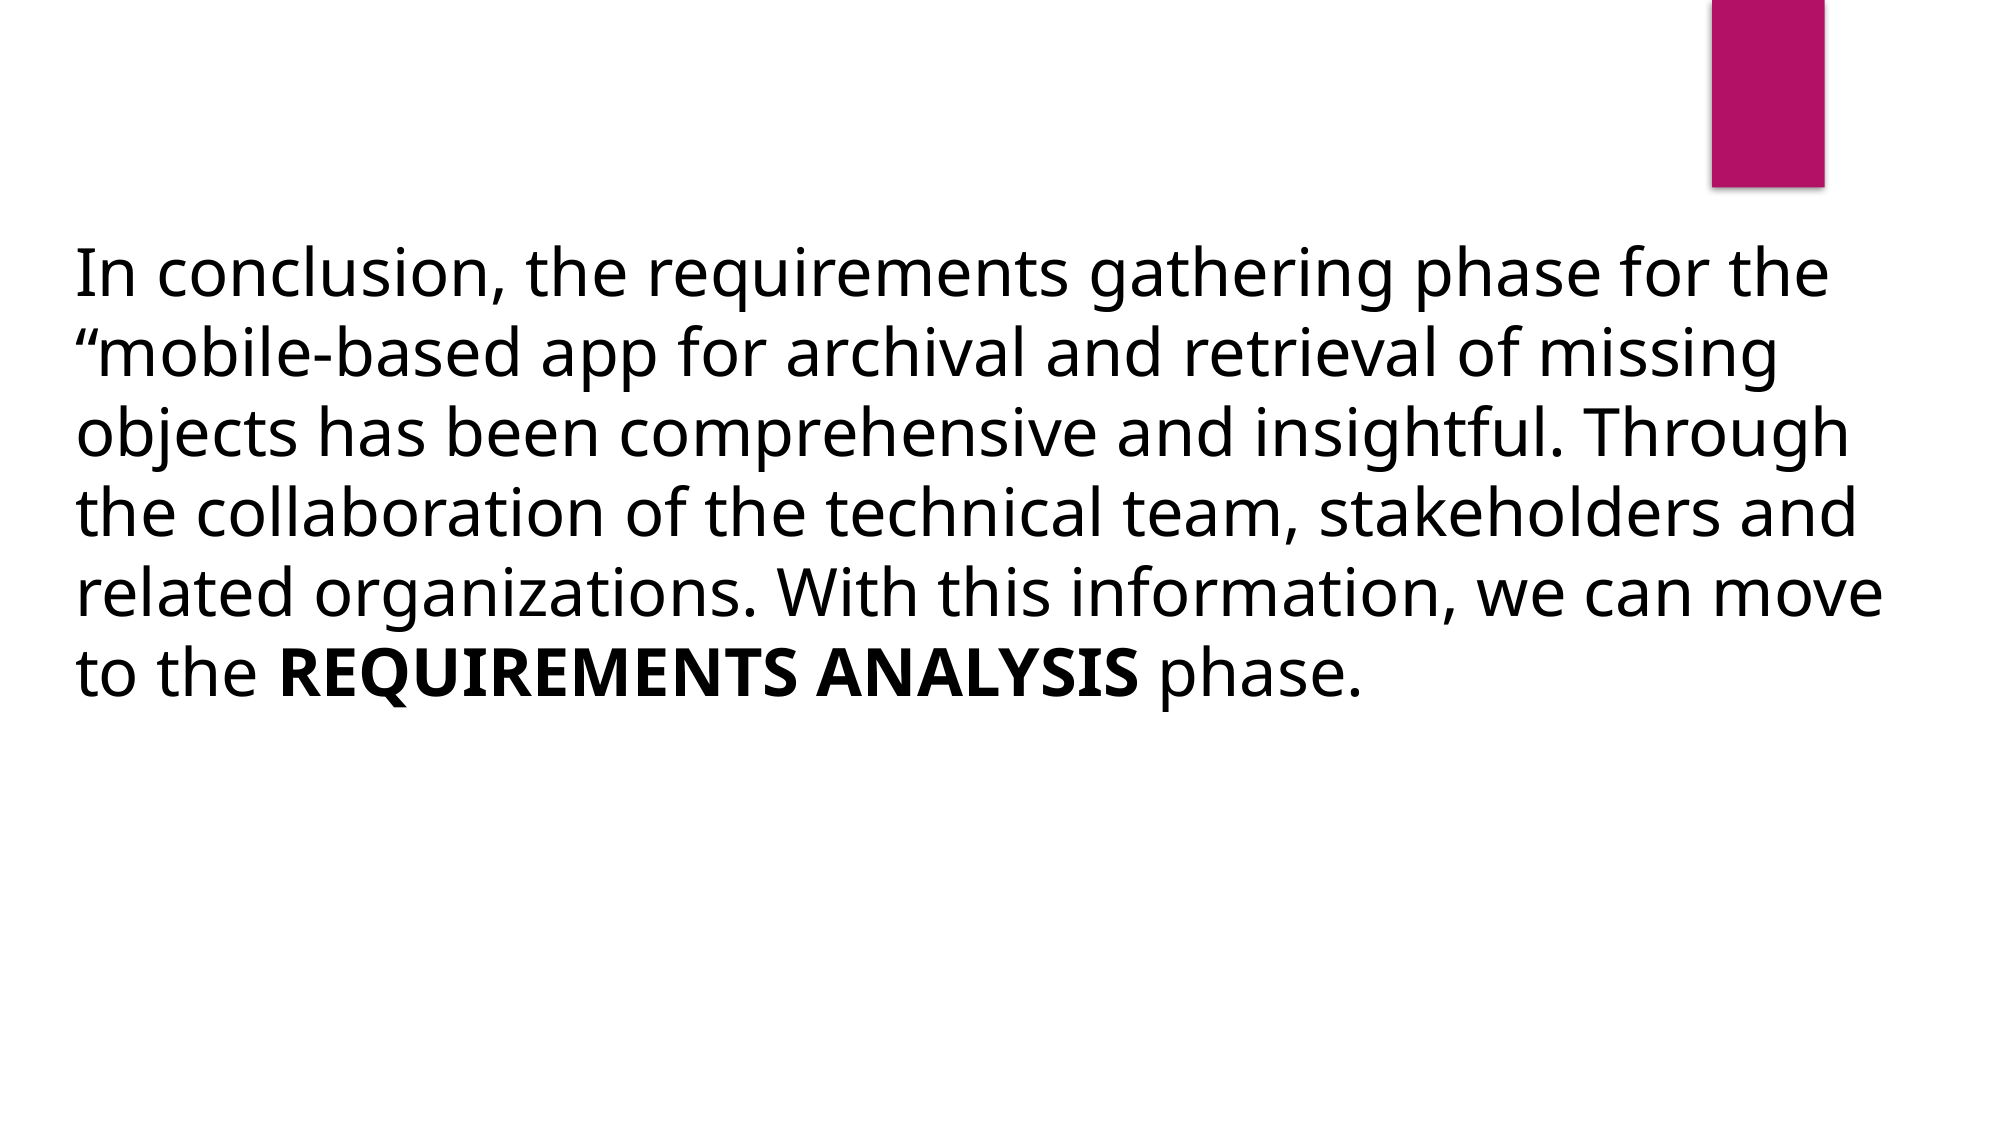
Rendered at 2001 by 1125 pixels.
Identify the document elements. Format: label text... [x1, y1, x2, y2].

text_box In conclusion, the requirements gathering phase for the “mobile-based app for archival and retrieval of missing objects has been comprehensive and insightful. Through the collaboration of the technical team, stakeholders and related organizations. With this information, we can move to the REQUIREMENTS ANALYSIS phase. [60, 222, 1981, 1125]
